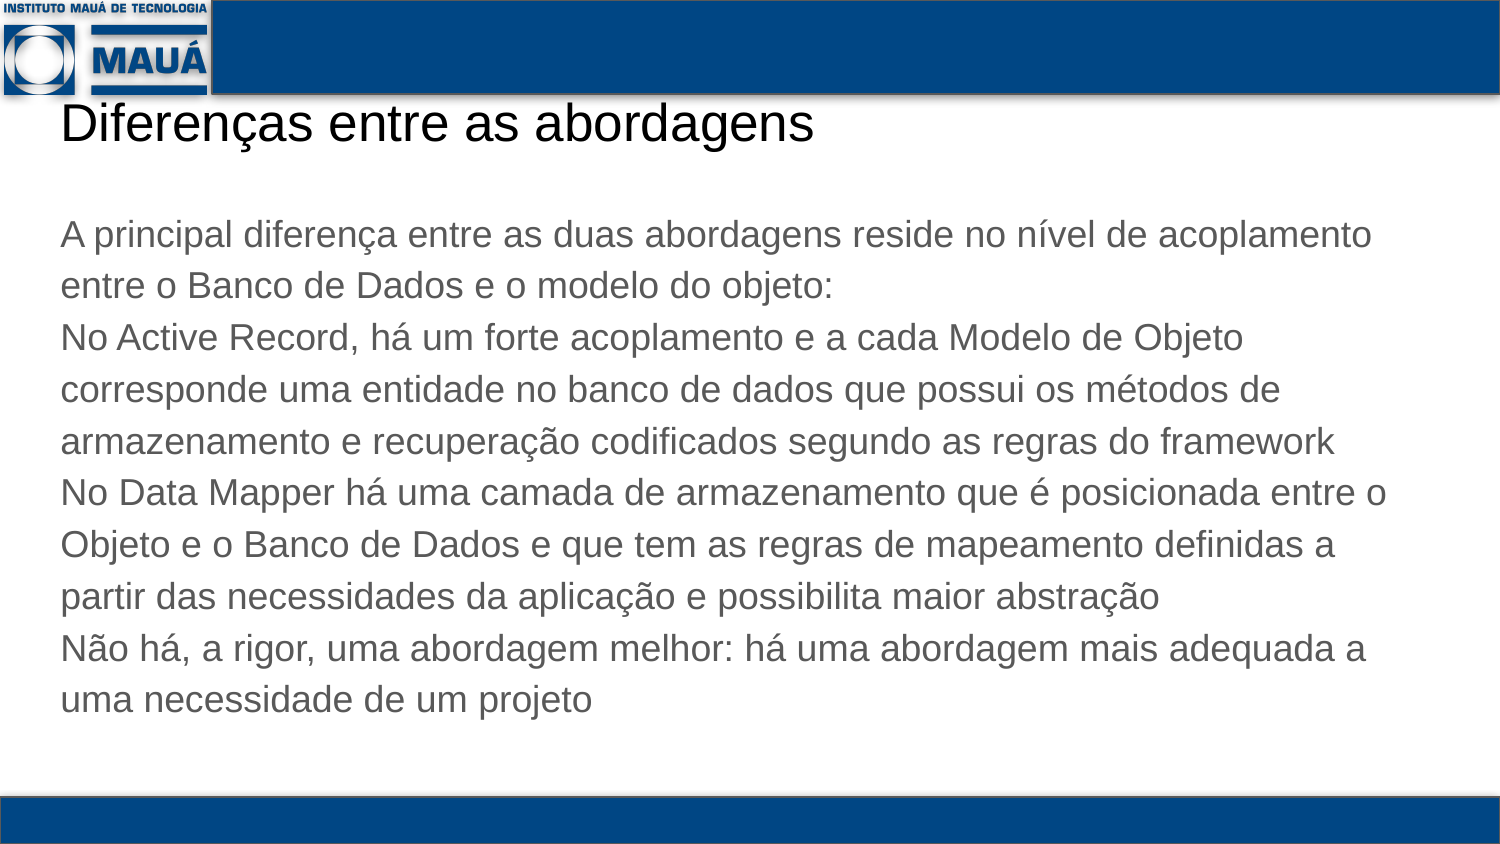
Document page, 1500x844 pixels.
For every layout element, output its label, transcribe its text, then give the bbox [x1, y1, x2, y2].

list A principal diferença entre as duas abordagens reside no nível de acoplamento entre o Banco de Dados e o modelo do objeto: No Active Record, há um forte acoplamento e a cada Modelo de Objeto corresponde uma entidade no banco de dados que possui os métodos de armazenamento e recuperação codificados segundo as regras do framework No Data Mapper há uma camada de armazenamento que é posicionada entre o Objeto e o Banco de Dados e que tem as regras de mapeamento definidas a partir das necessidades da aplicação e possibilita maior abstração Não há, a rigor, uma abordagem melhor: há uma abordagem mais adequada a uma necessidade de um projeto [45, 187, 1444, 749]
picture [4, 1, 207, 95]
title Diferenças entre as abordagens [45, 72, 1462, 167]
